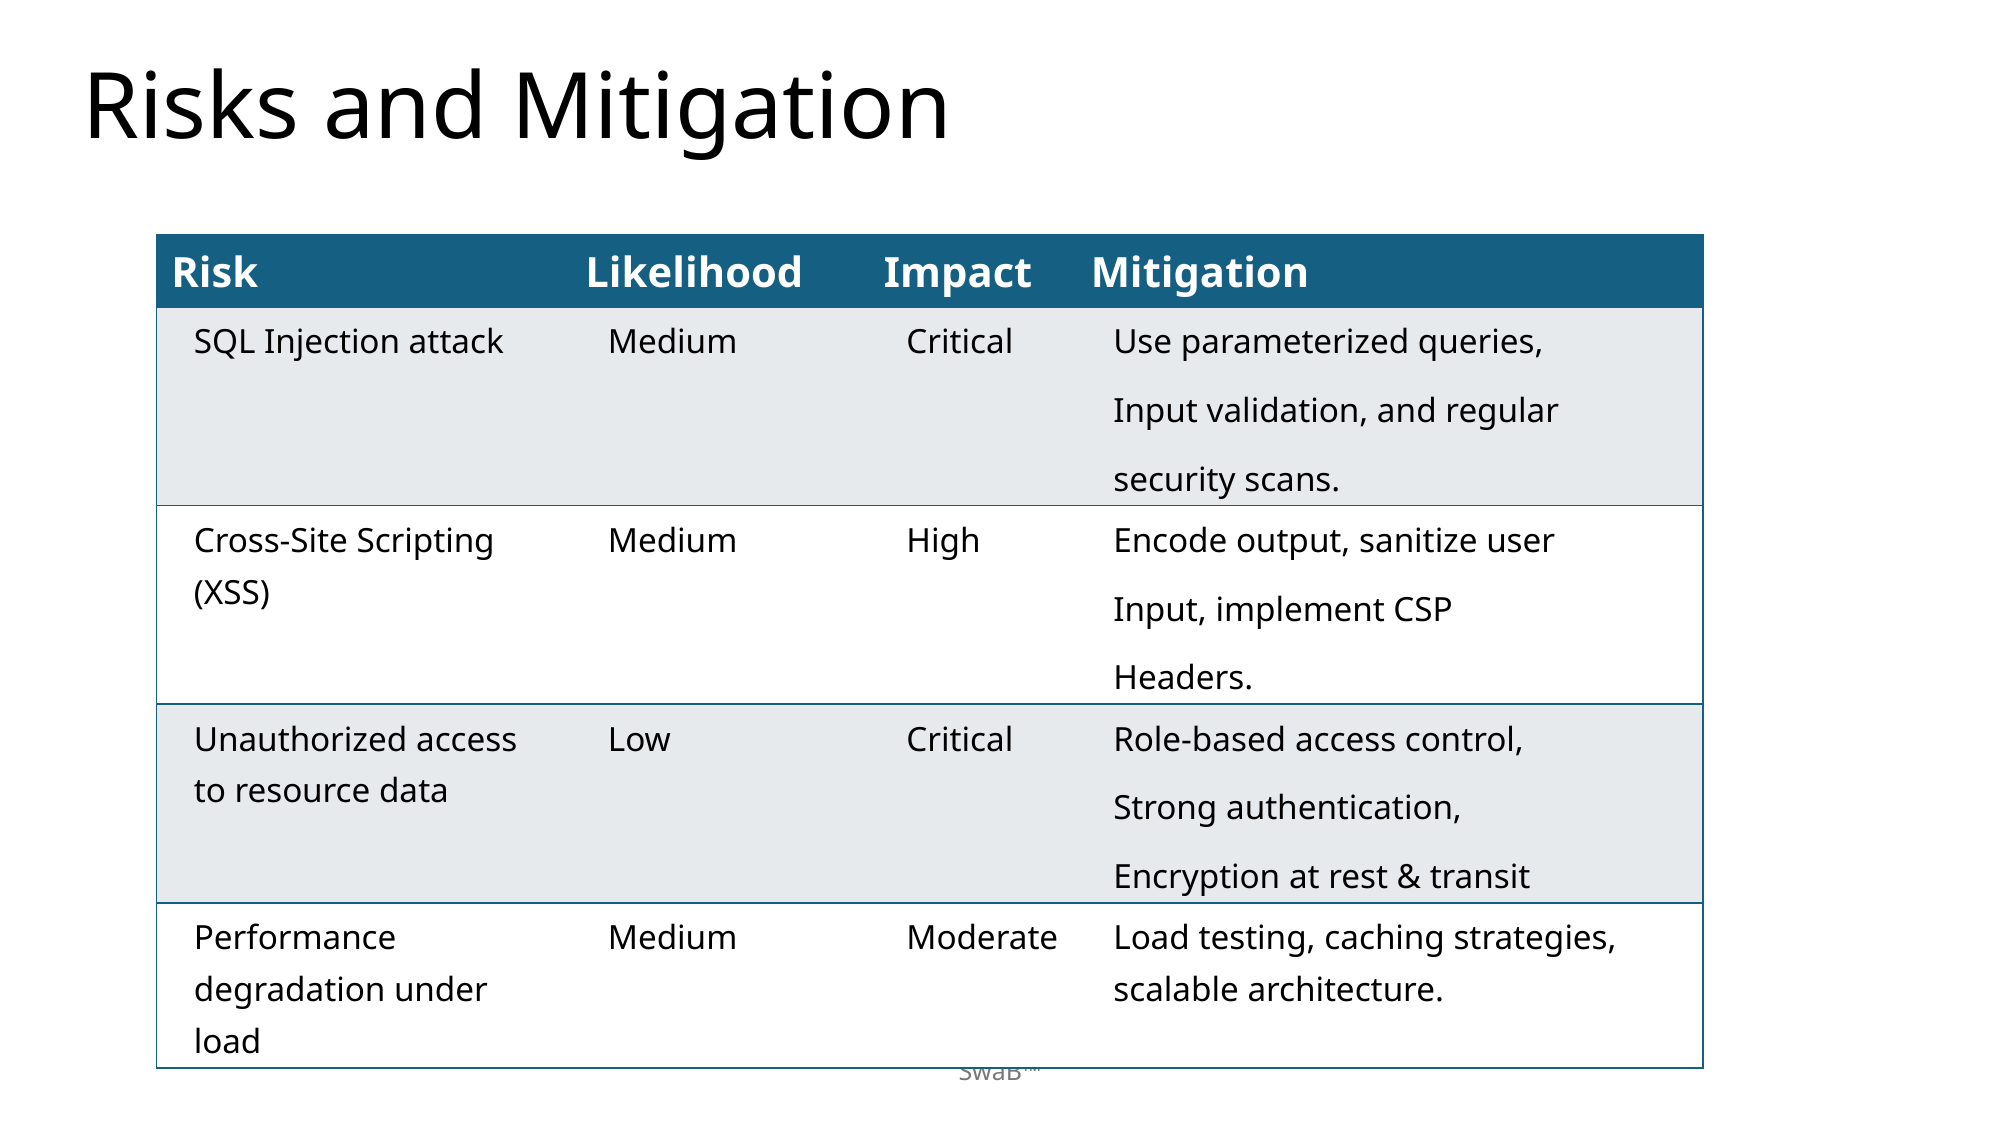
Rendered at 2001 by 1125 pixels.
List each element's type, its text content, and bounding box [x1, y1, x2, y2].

table_header Likelihood [570, 236, 869, 306]
table_cell Role-based access control, Strong authentication, Encryption at rest & transit [1076, 705, 1702, 902]
table_cell SQL Injection attack [157, 308, 570, 505]
table_cell Medium [570, 904, 869, 1067]
table_cell Medium [570, 308, 869, 505]
table_cell Performance degradation under load [157, 904, 570, 1067]
table_cell Critical [869, 308, 1076, 505]
table_cell Medium [570, 506, 869, 703]
table_cell Critical [869, 705, 1076, 902]
table_cell Cross-Site Scripting (XSS) [157, 506, 570, 703]
table_cell Low [570, 705, 869, 902]
table_cell High [869, 506, 1076, 703]
table_cell Use parameterized queries, Input validation, and regular security scans. [1076, 308, 1702, 505]
table_header Risk [157, 236, 570, 306]
table_cell Encode output, sanitize user Input, implement CSP Headers. [1076, 506, 1702, 703]
table_cell Unauthorized access to resource data [157, 705, 570, 902]
table_header Impact [869, 236, 1076, 306]
table_cell Moderate [869, 904, 1076, 1042]
title Risks and Mitigation [67, 0, 1793, 218]
footer SwaB™ [662, 1042, 1338, 1103]
table_cell Load testing, caching strategies, scalable architecture. [1076, 904, 1702, 1067]
table_header Mitigation [1076, 236, 1702, 306]
